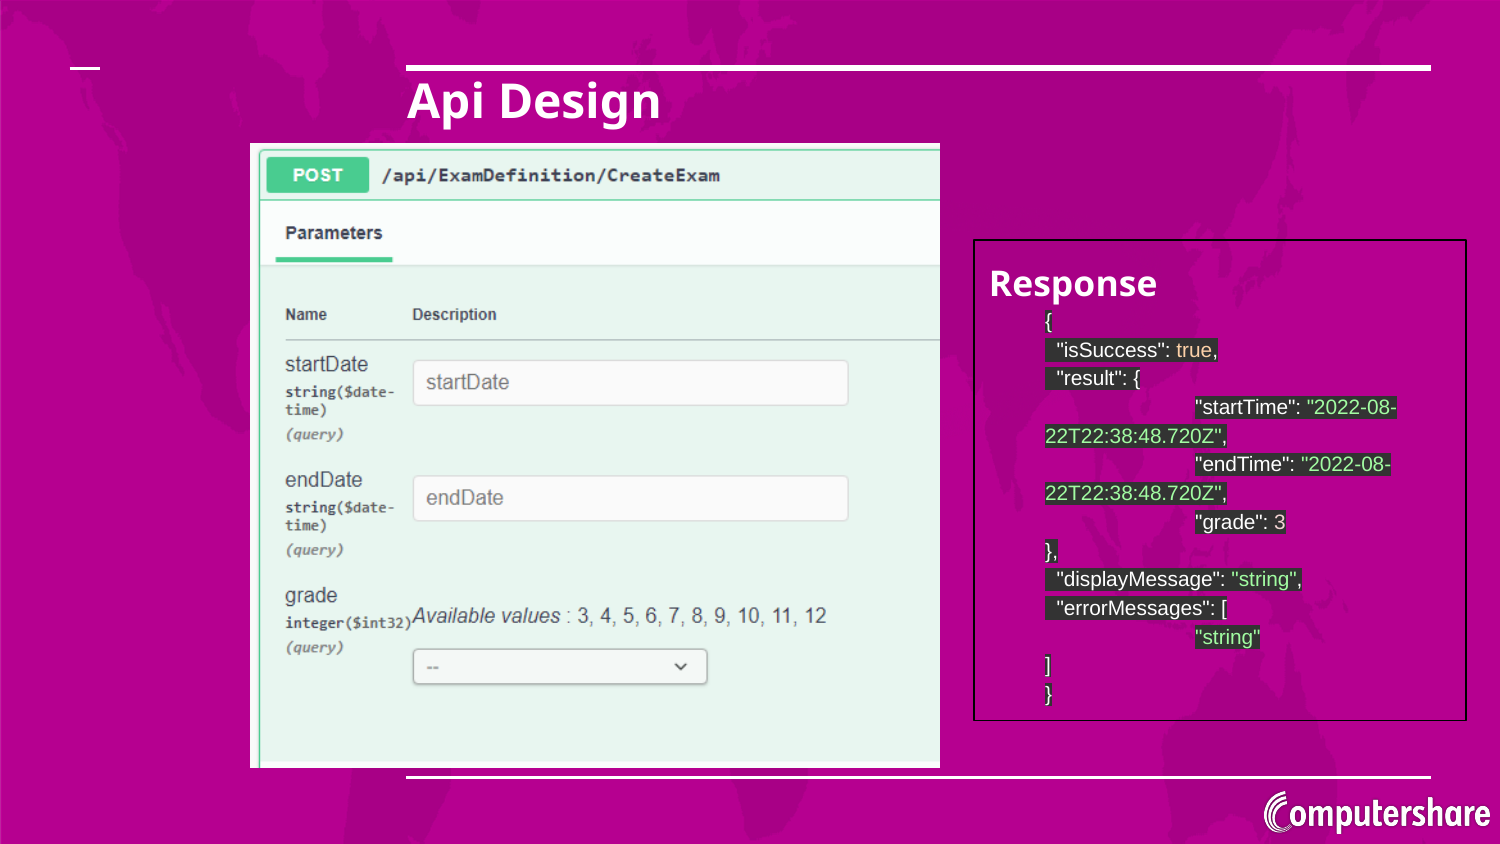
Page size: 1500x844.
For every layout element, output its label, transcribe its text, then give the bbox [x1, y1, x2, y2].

title Api Design [392, 55, 1431, 144]
picture [0, 0, 1500, 844]
text_box Response { "isSuccess": true, "result": { "startTime": "2022-08-22T22:38:48.720Z", "endTime": "2022-08-22T22:38:48.720Z", "grade": 3 }, "displayMessage": "string", "errorMessages": [ "string" ] } [973, 240, 1466, 721]
